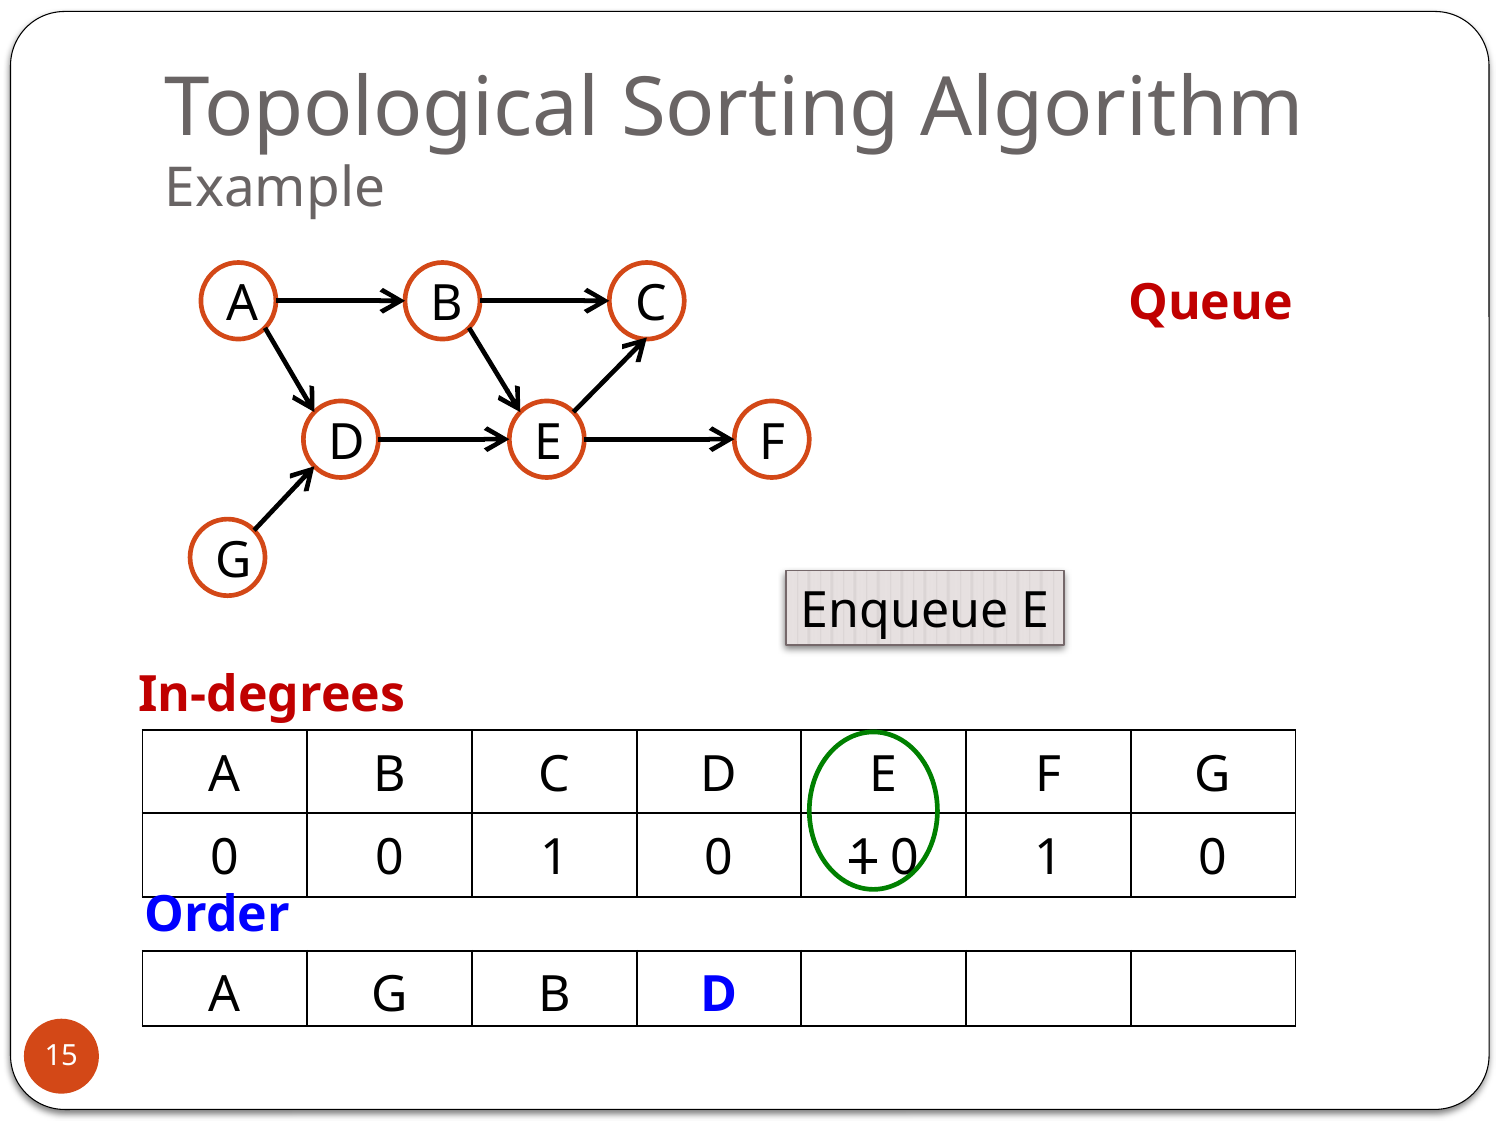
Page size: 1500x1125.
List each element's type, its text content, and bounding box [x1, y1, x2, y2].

table_cell 1 [967, 814, 1130, 896]
text_box Enqueue E [785, 570, 1065, 646]
table_cell 0 [638, 814, 800, 896]
table_header G [1132, 731, 1295, 812]
text_box Queue [1113, 262, 1308, 338]
table_header G [308, 952, 471, 1025]
table_cell 1 0 [802, 814, 965, 896]
table_header [1132, 952, 1295, 1025]
table_header A [143, 952, 306, 1025]
table_header B [473, 952, 636, 1025]
table_header E [802, 731, 862, 812]
table_header D [638, 952, 800, 1025]
table_header C [473, 731, 636, 812]
table_header D [638, 731, 800, 812]
table_header A [143, 731, 306, 812]
table_header [802, 952, 965, 1025]
table_cell 1 [473, 814, 636, 896]
table_header F [967, 731, 1130, 812]
text_box Order [130, 874, 306, 949]
table_cell 0 [1132, 814, 1295, 896]
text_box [189, 262, 810, 596]
table_cell 0 [143, 814, 306, 874]
slide_number 15 [23, 1018, 99, 1094]
table_cell 0 [308, 814, 471, 896]
table_header E [884, 731, 965, 812]
title Topological Sorting Algorithm Example [150, 45, 1425, 233]
text_box [808, 730, 939, 891]
text_box In-degrees [123, 654, 420, 729]
table_header B [308, 731, 471, 812]
table_header [967, 952, 1130, 1025]
